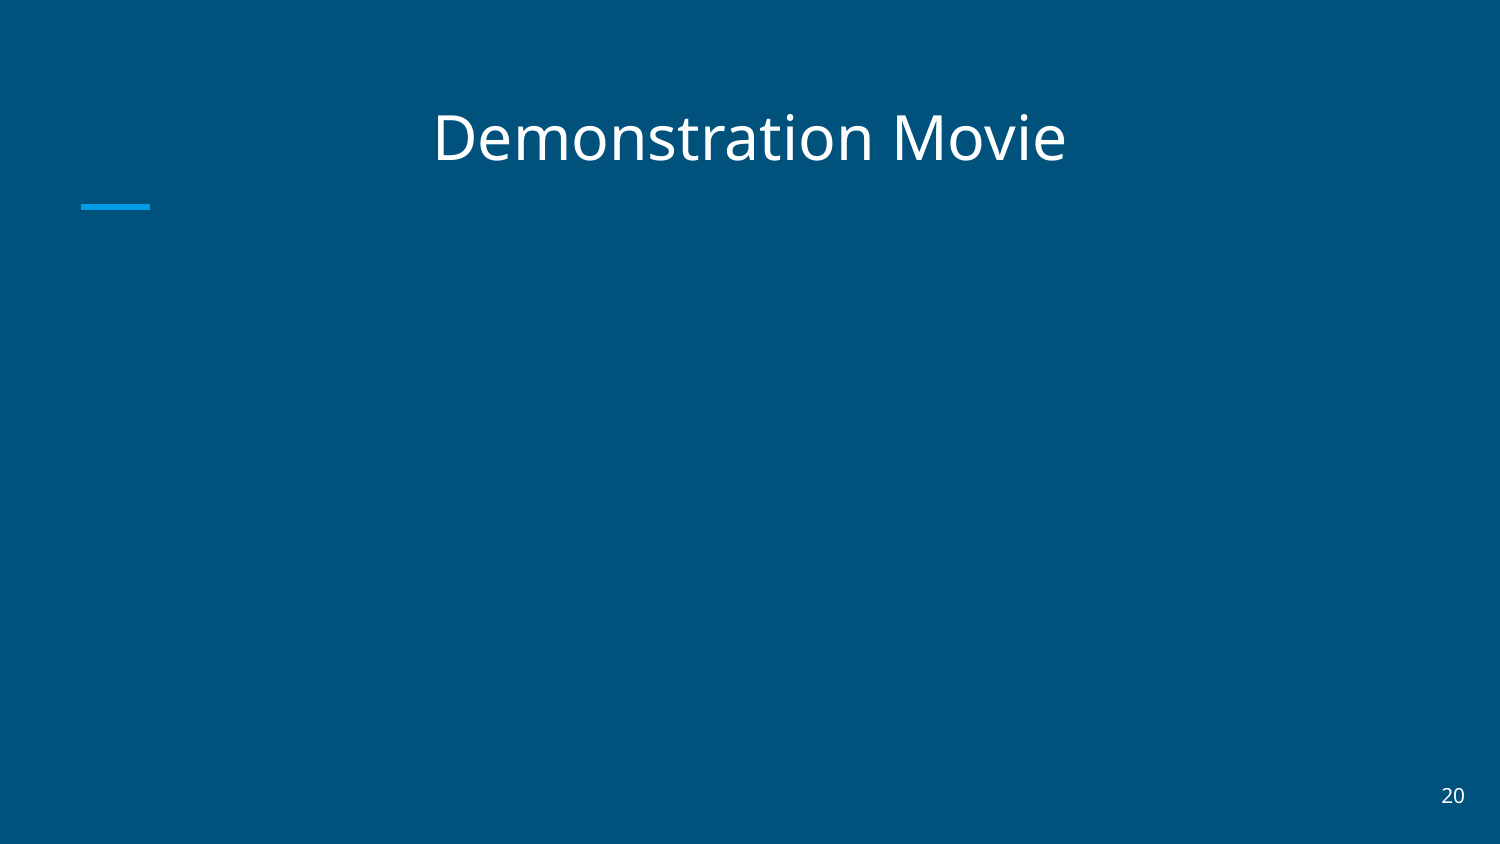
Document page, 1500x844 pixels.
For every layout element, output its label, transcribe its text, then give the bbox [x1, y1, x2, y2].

slide_number ‹#› [1389, 764, 1480, 830]
title Demonstration Movie [63, 75, 1437, 188]
